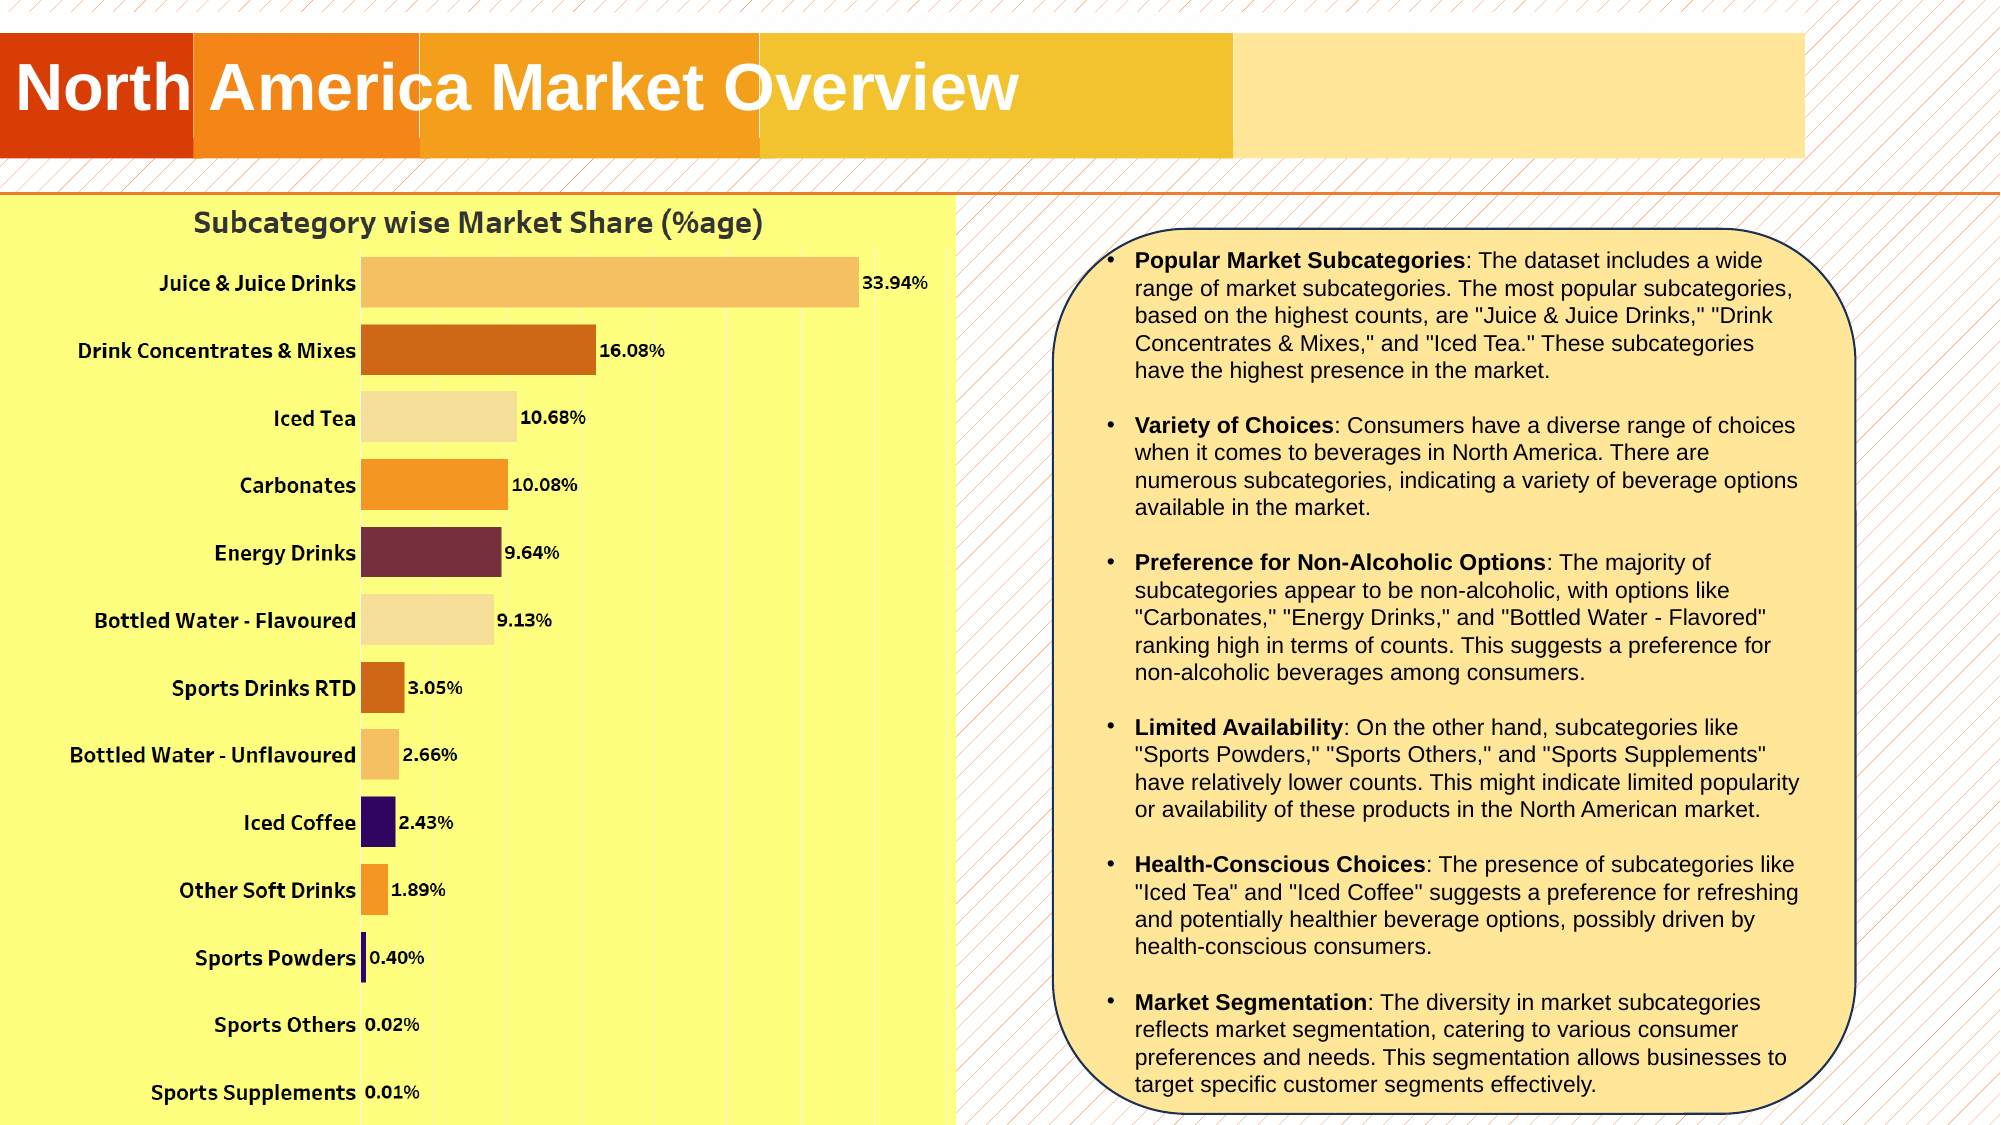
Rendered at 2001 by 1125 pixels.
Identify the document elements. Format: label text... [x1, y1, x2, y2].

picture [0, 195, 956, 1125]
text_box [1725, 33, 1805, 159]
text_box Popular Market Subcategories: The dataset includes a wide range of market subcategories. The most popular subcategories, based on the highest counts, are "Juice & Juice Drinks," "Drink Concentrates & Mixes," and "Iced Tea." These subcategories have the highest presence in the market. Variety of Choices: Consumers have a diverse range of choices when it comes to beverages in North America. There are numerous subcategories, indicating a variety of beverage options available in the market. Preference for Non-Alcoholic Options: The majority of subcategories appear to be non-alcoholic, with options like "Carbonates," "Energy Drinks," and "Bottled Water - Flavored" ranking high in terms of counts. This suggests a preference for non-alcoholic beverages among consumers. Limited Availability: On the other hand, subcategories like "Sports Powders," "Sports Others," and "Sports Supplements" have relatively lower counts. This might indicate limited popularity or availability of these products in the North American market. Health-Conscious Choices: The presence of subcategories like "Iced Tea" and "Iced Coffee" suggests a preference for refreshing and potentially healthier beverage options, possibly driven by health-conscious consumers. Market Segmentation: The diversity in market subcategories reflects market segmentation, catering to various consumer preferences and needs. This segmentation allows businesses to target specific customer segments effectively. [1051, 227, 1857, 1115]
text_box North America Market Overview [0, 0, 1725, 181]
